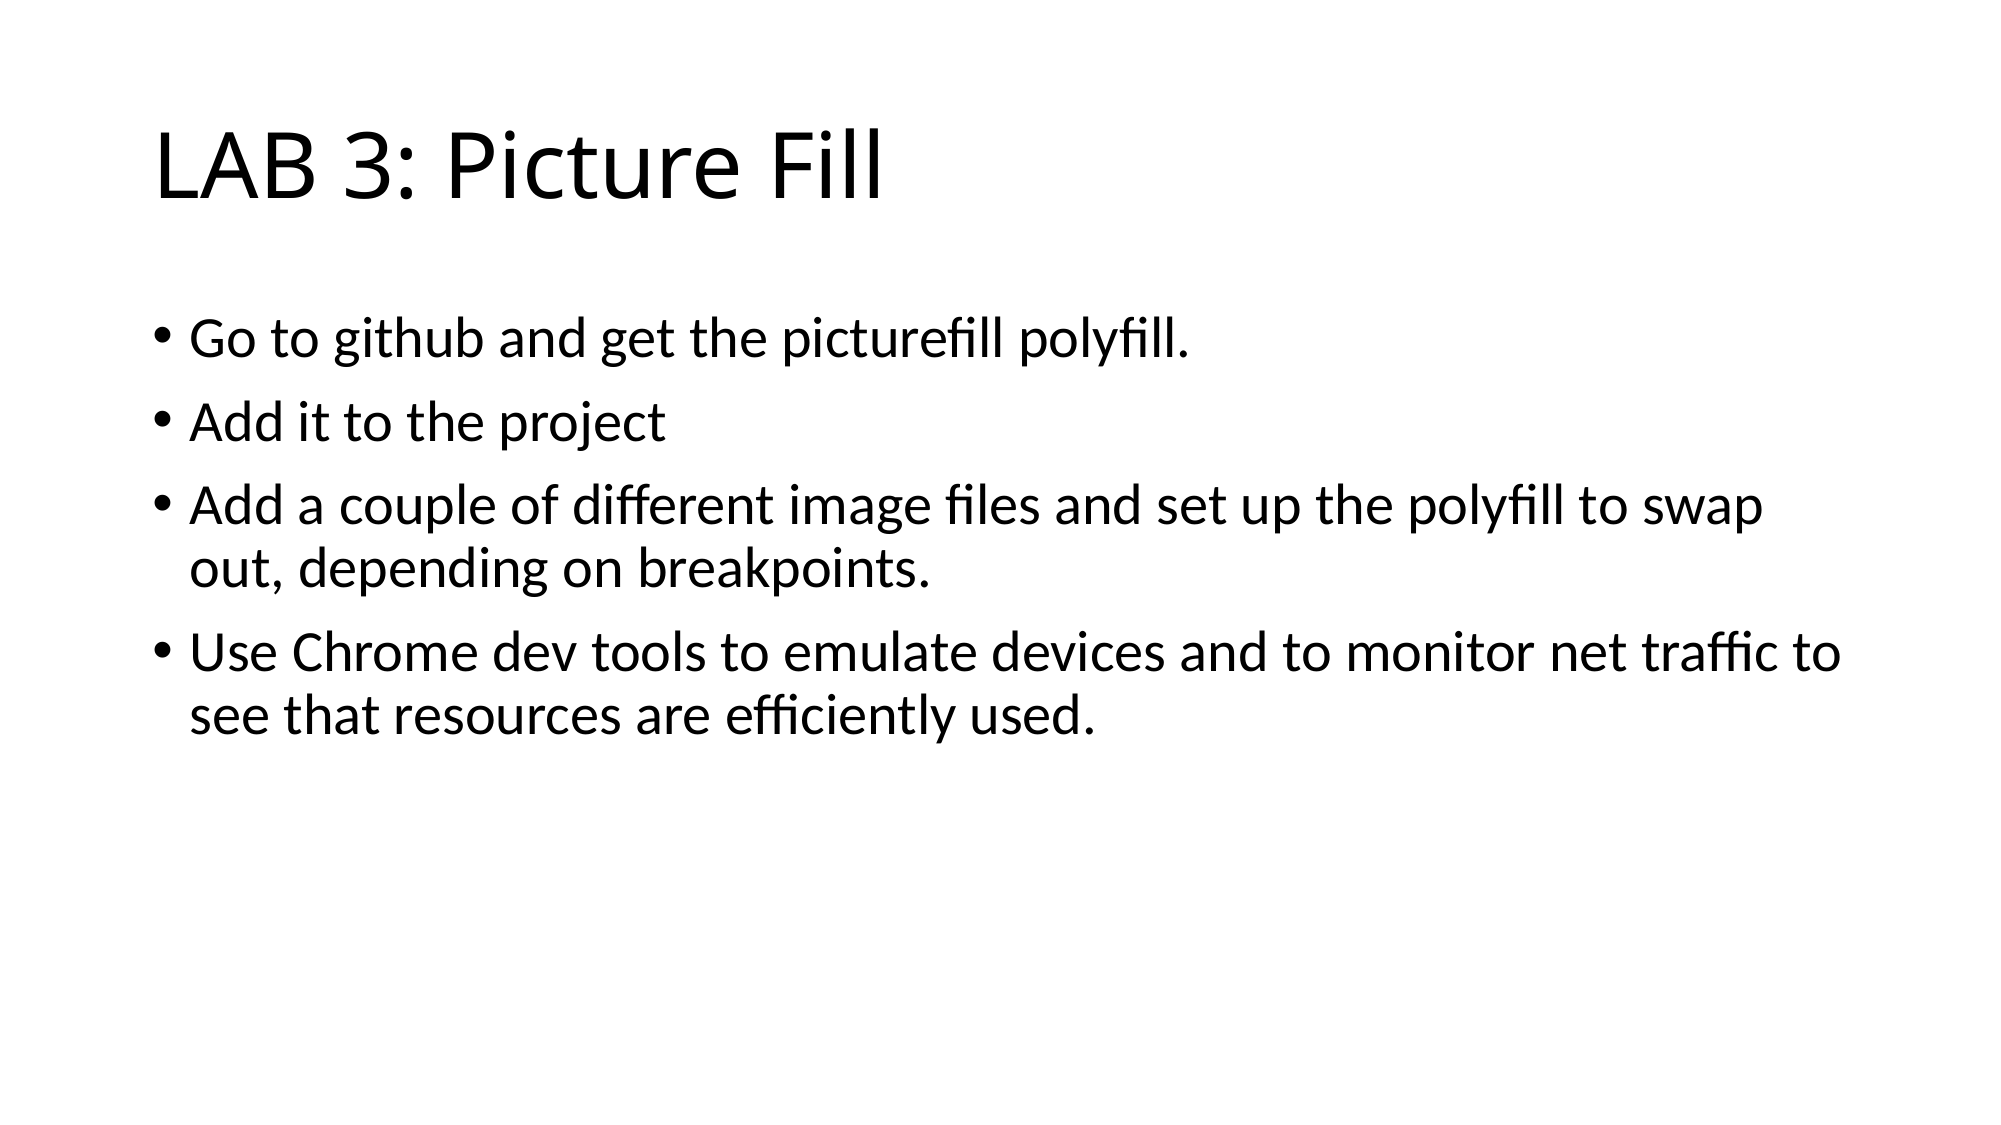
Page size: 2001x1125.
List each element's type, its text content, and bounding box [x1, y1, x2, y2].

title LAB 3: Picture Fill [137, 59, 1863, 278]
list Go to github and get the picturefill polyfill. Add it to the project Add a couple of different image files and set up the polyfill to swap out, depending on breakpoints. Use Chrome dev tools to emulate devices and to monitor net traffic to see that resources are efficiently used. [137, 299, 1863, 1014]
